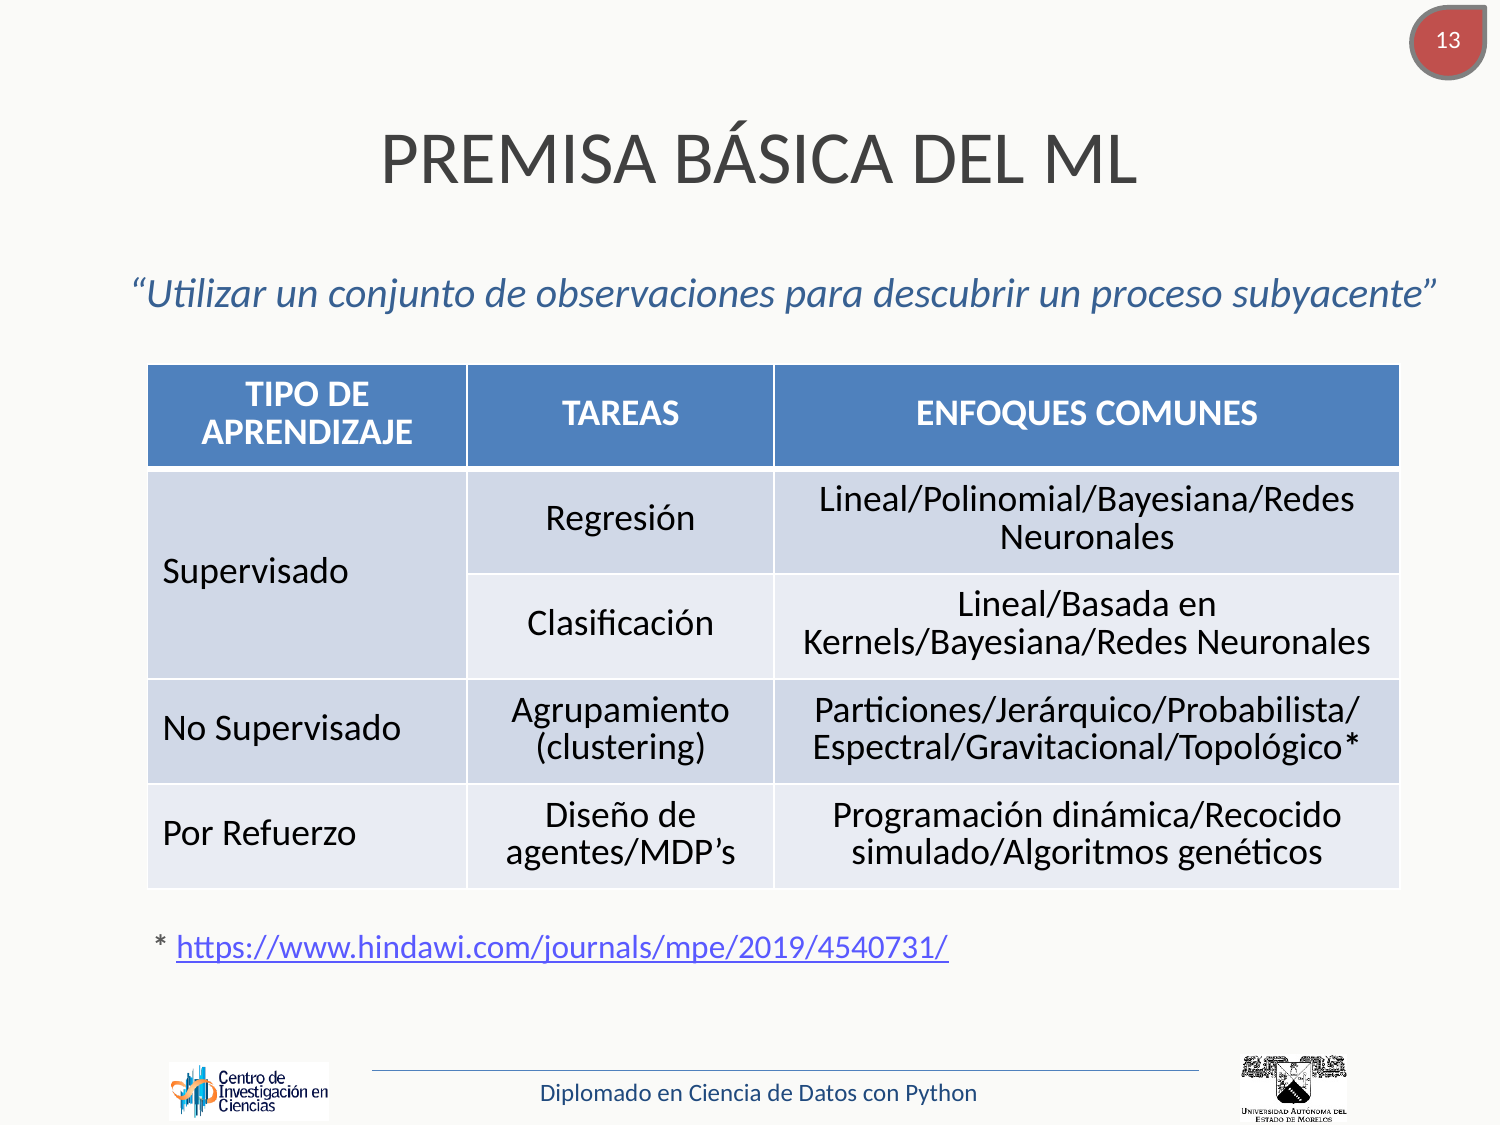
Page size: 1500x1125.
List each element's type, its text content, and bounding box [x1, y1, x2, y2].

picture [1240, 1054, 1347, 1058]
table_cell Lineal/Polinomial/Bayesiana/Redes Neuronales [775, 457, 1399, 544]
table_header TIPO DE APRENDIZAJE [148, 365, 466, 452]
table_cell No Supervisado [148, 636, 466, 725]
table_cell Clasificación [468, 546, 773, 634]
table_cell Lineal/Basada en Kernels/Bayesiana/Redes Neuronales [775, 546, 1399, 634]
table_cell Por Refuerzo [148, 727, 466, 816]
table_cell Programación dinámica/Recocido simulado/Algoritmos genéticos [775, 727, 1399, 816]
table_cell Particiones/Jerárquico/Probabilista/Espectral/Gravitacional/Topológico* [775, 636, 1399, 725]
text_box * https://www.hindawi.com/journals/mpe/2019/4540731/ [137, 918, 972, 973]
footer Diplomado en Ciencia de Datos con Python [168, 1058, 1350, 1125]
table_cell Regresión [468, 457, 773, 544]
table_cell Supervisado [148, 457, 466, 634]
table_header TAREAS [468, 365, 773, 452]
table_cell Diseño de agentes/MDP’s [468, 727, 773, 816]
text_box “Utilizar un conjunto de observaciones para descubrir un proceso subyacente” [113, 258, 1457, 323]
table_cell Agrupamiento (clustering) [468, 636, 773, 725]
title PREMISA BÁSICA DEL ML [168, 112, 1351, 258]
table_header ENFOQUES COMUNES [775, 365, 1399, 452]
